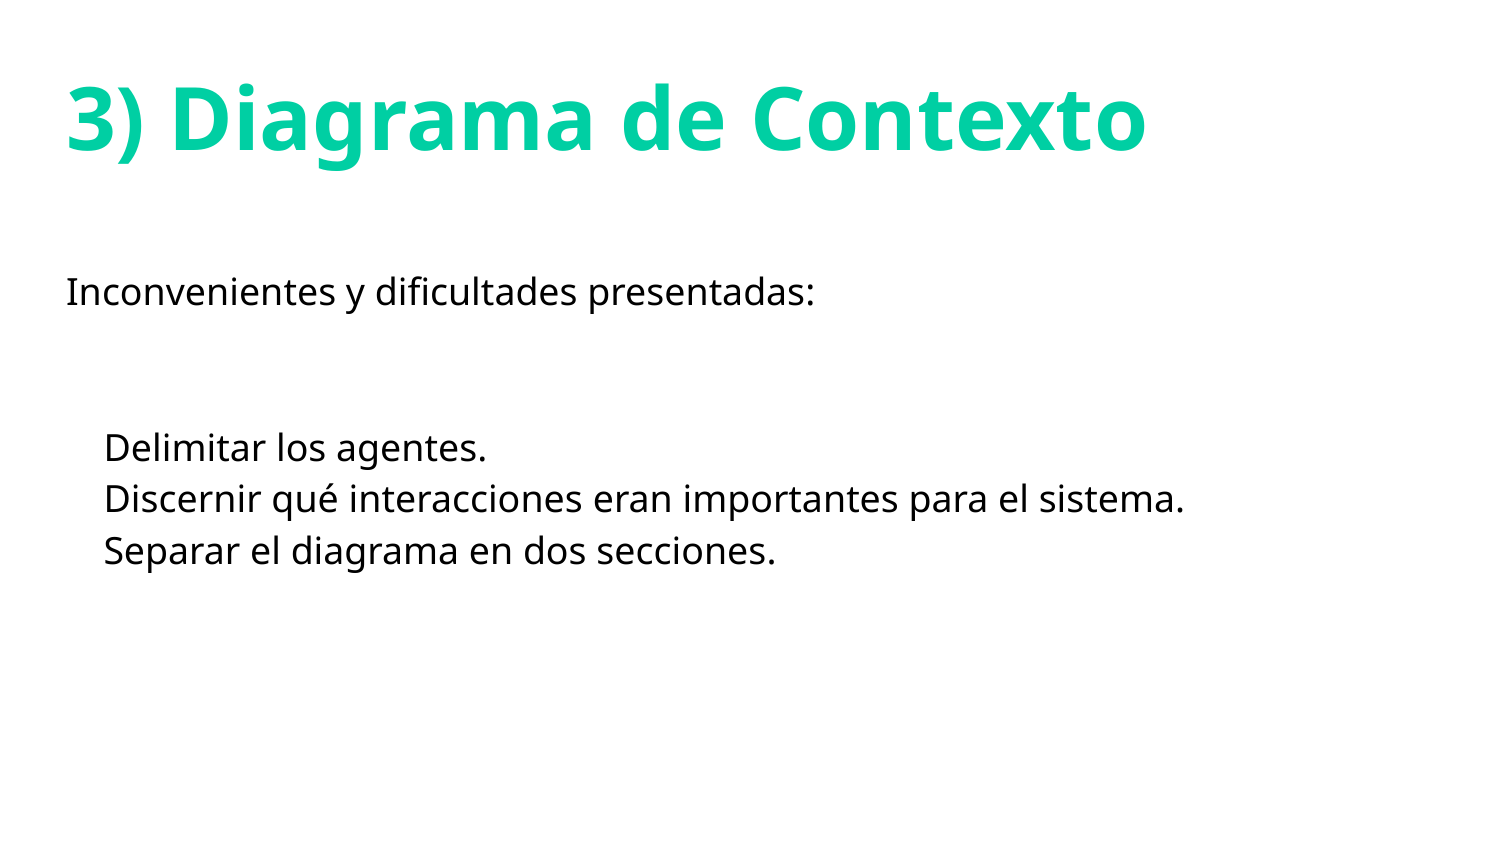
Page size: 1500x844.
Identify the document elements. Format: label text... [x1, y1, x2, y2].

list Inconvenientes y dificultades presentadas: Delimitar los agentes. Discernir qué interacciones eran importantes para el sistema. Separar el diagrama en dos secciones. [51, 201, 1449, 750]
title 3) Diagrama de Contexto [51, 48, 1449, 180]
